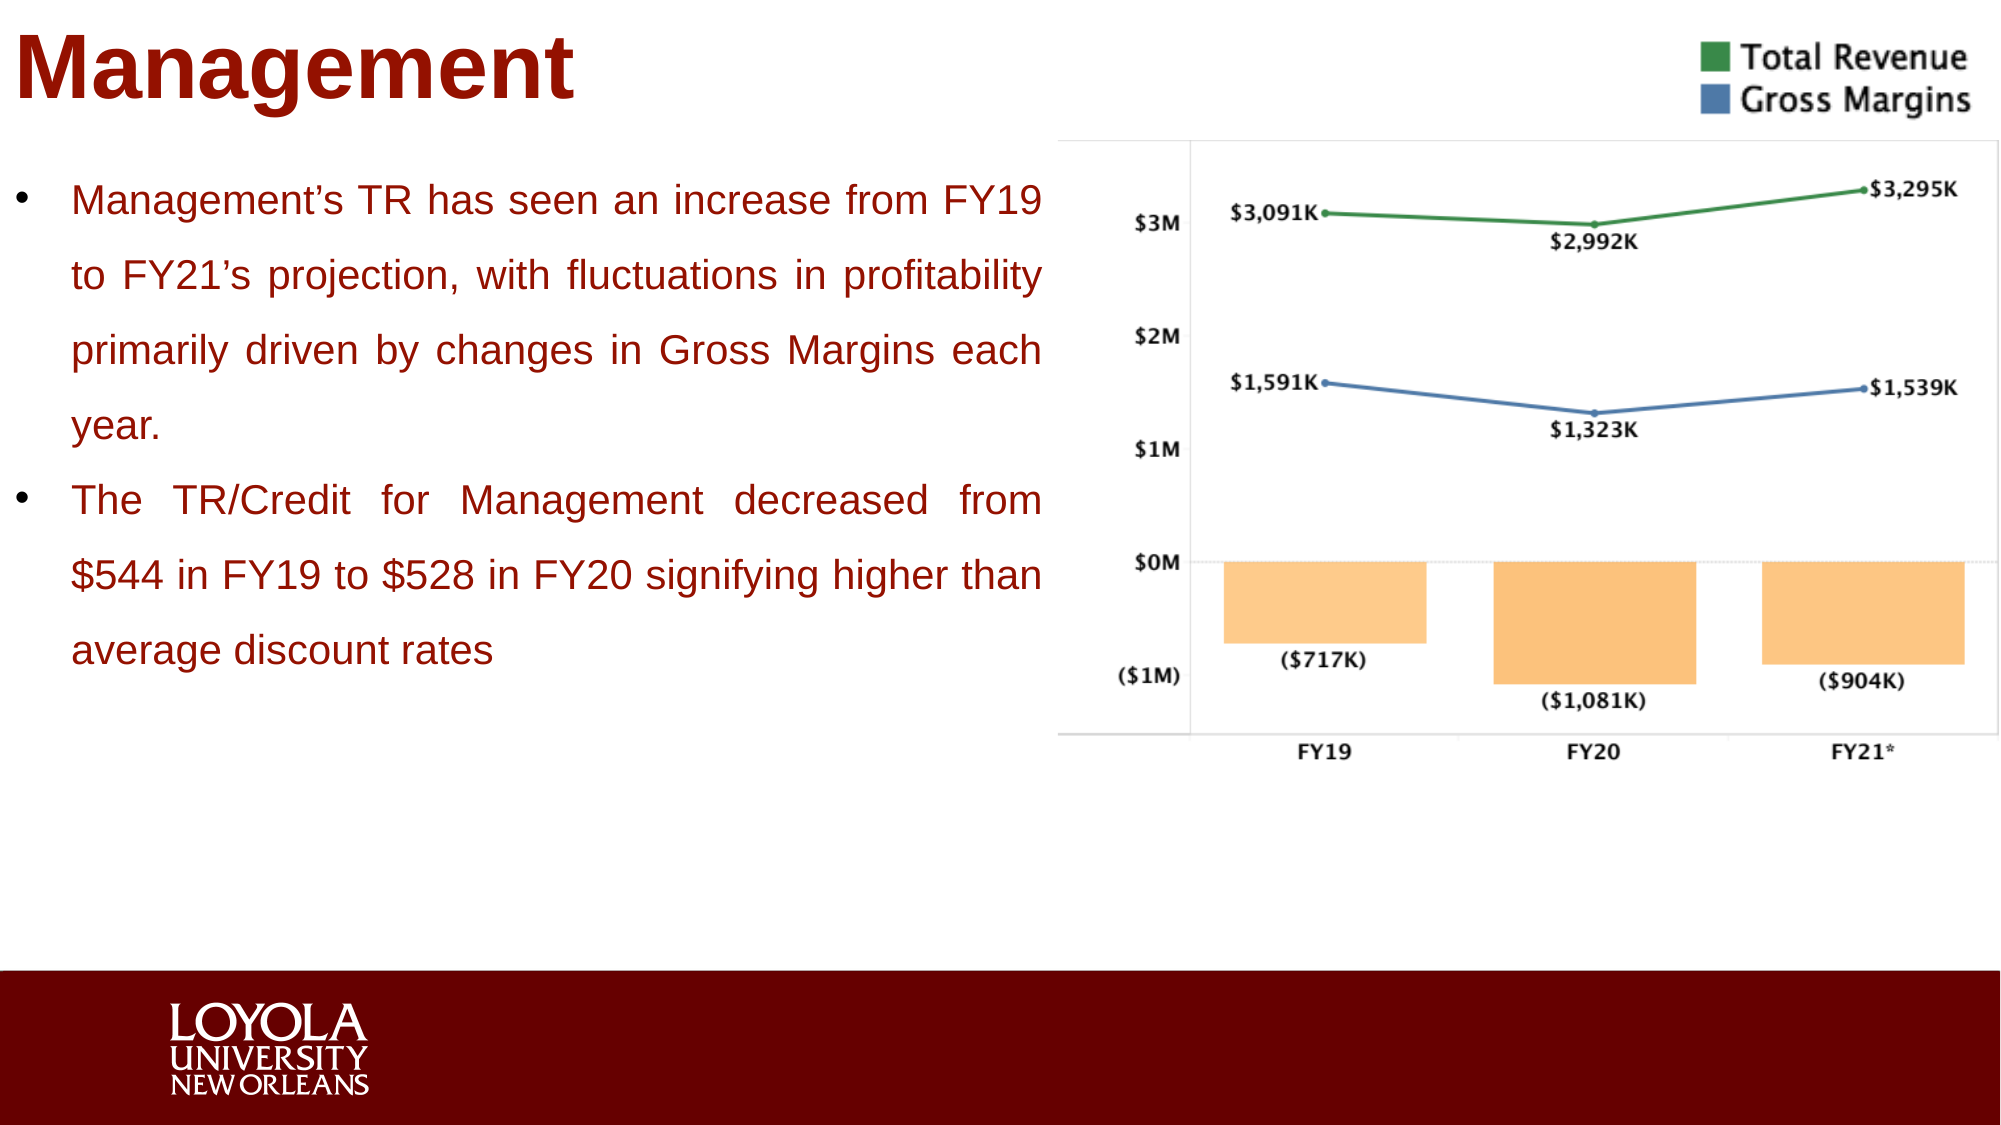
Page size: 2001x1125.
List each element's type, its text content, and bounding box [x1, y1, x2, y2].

text_box Management’s TR has seen an increase from FY19 to FY21’s projection, with fluctuations in profitability primarily driven by changes in Gross Margins each year. The TR/Credit for Management decreased from $544 in FY19 to $528 in FY20 signifying higher than average discount rates [0, 140, 1055, 680]
picture [0, 0, 2001, 1125]
text_box Management [0, 0, 2000, 125]
